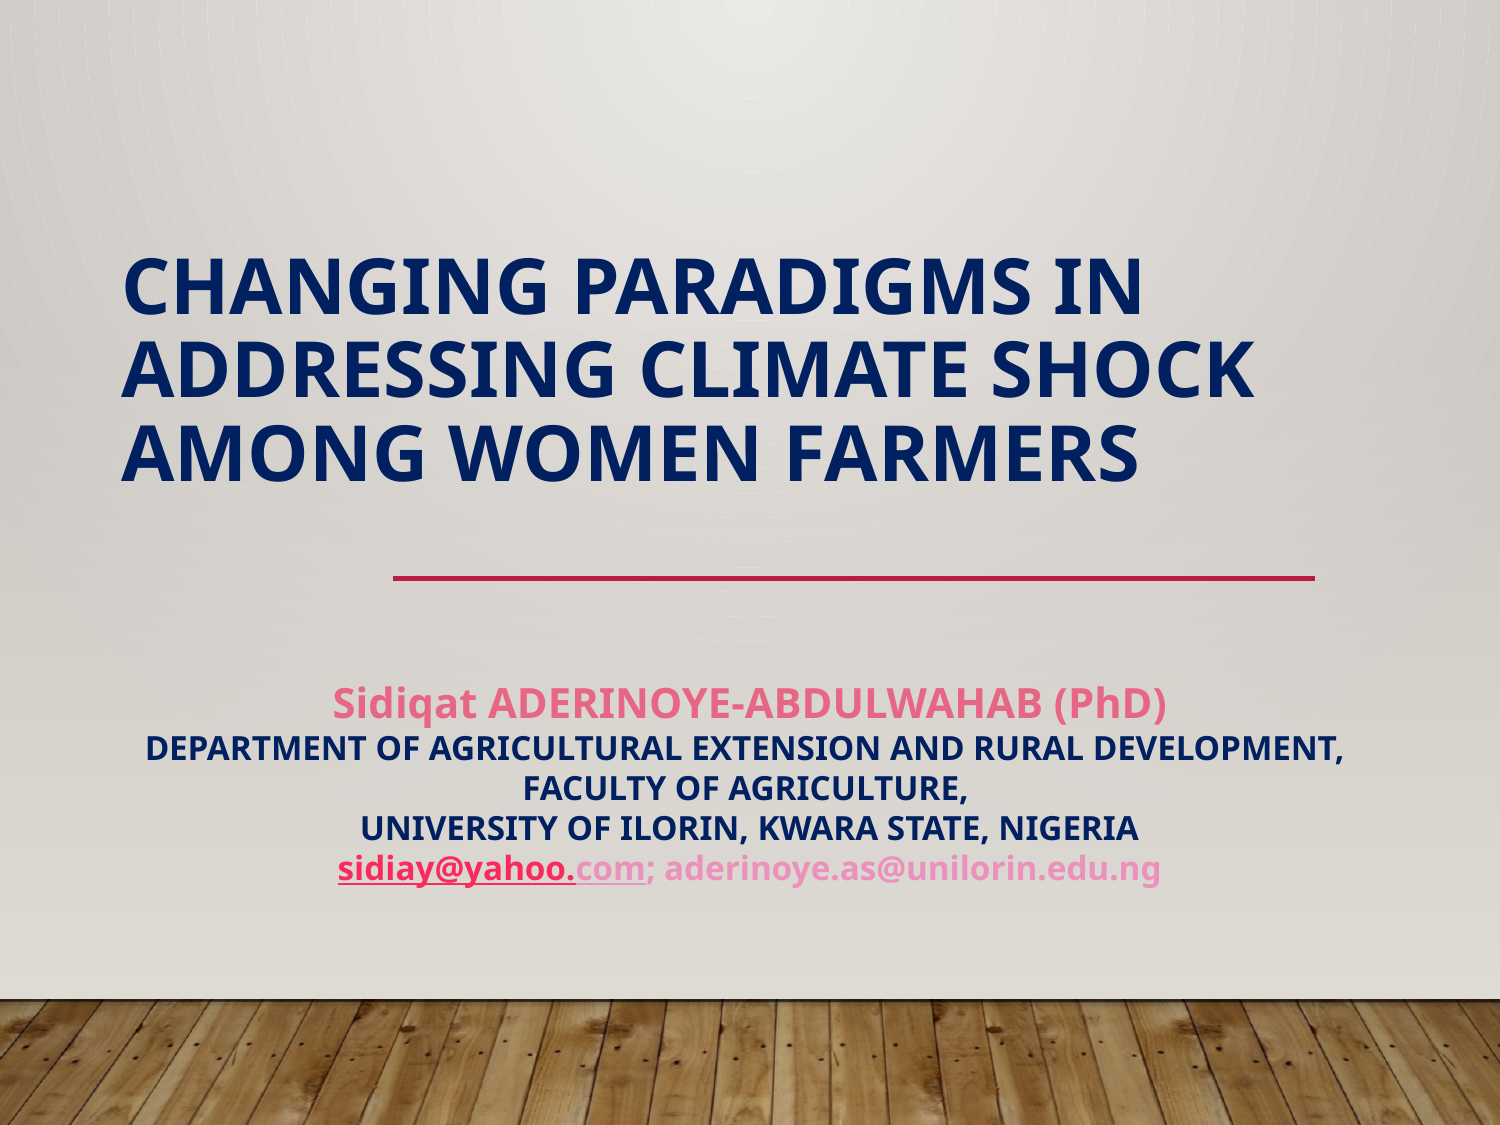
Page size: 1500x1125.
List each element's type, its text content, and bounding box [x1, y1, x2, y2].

title CHANGING PARADIGMS IN ADDRESSING CLIMATE SHOCK AMONG WOMEN FARMERS [106, 160, 1394, 499]
text_box Sidiqat ADERINOYE-ABDULWAHAB (PhD) DEPARTMENT OF AGRICULTURAL EXTENSION AND RURAL DEVELOPMENT, FACULTY OF AGRICULTURE, UNIVERSITY OF ILORIN, KWARA STATE, NIGERIA sidiay@yahoo.com; aderinoye.as@unilorin.edu.ng [24, 624, 1475, 900]
picture [0, 999, 1500, 1125]
